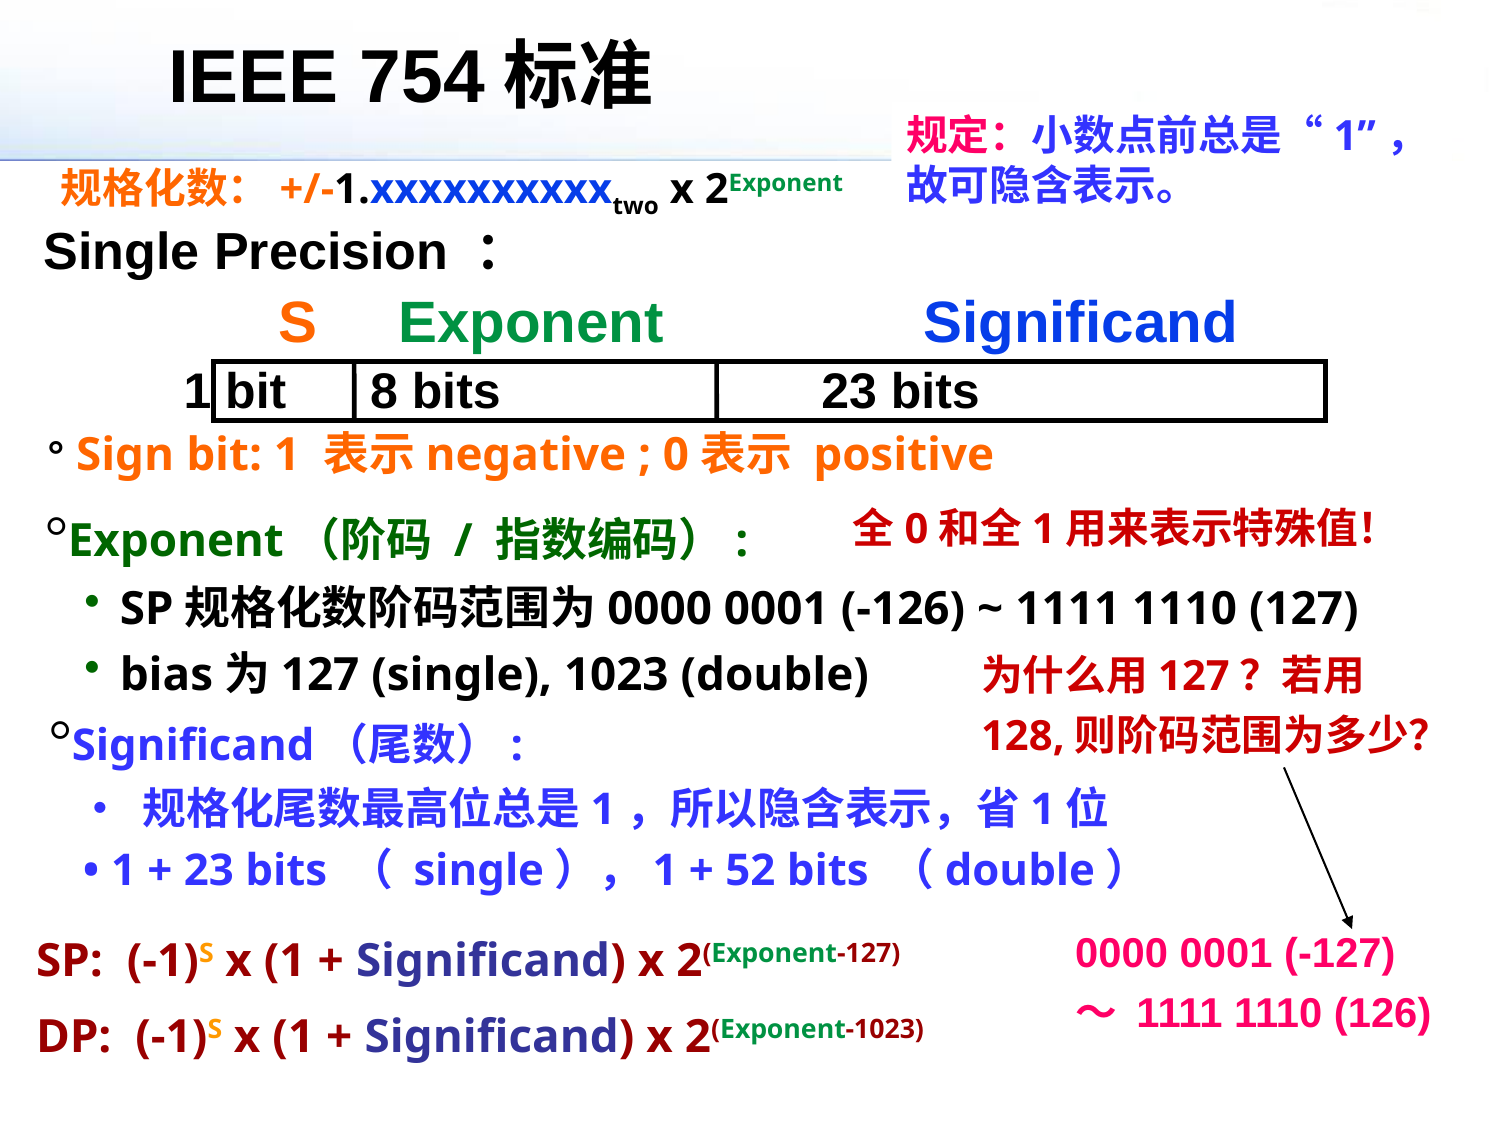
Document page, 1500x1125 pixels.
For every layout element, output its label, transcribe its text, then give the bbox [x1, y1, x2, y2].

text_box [212, 360, 1326, 421]
text_box 全0和全1用来表示特殊值！ [837, 493, 1475, 559]
text_box 为什么用127？若用128,则阶码范围为多少？ [891, 631, 1444, 767]
text_box °Exponent（阶码 / 指数编码）: SP规格化数阶码范围为0000 0001 (-126) ~ 1111 1110 (127) bias为127 (single), 1023 (double) [29, 476, 1500, 708]
text_box °Significand（尾数）: • 规格化尾数最高位总是1，所以隐含表示，省1位 • 1 + 23 bits （ single），1 + 52 bits （double） [33, 708, 983, 902]
text_box ° Sign bit: 1 表示negative ; 0表示 positive [33, 423, 1197, 476]
text_box SP: (-1)S x (1 + Significand) x 2(Exponent-127) [21, 923, 980, 993]
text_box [985, 767, 1472, 1044]
text_box DP: (-1)S x (1 + Significand) x 2(Exponent-1023) [21, 999, 1090, 1070]
picture [0, 0, 1500, 161]
list Single Precision ： S Exponent Significand 1 bit 8 bits 23 bits [33, 160, 1428, 476]
text_box 规格化数：+/-1.xxxxxxxxxxtwo x 2Exponent [46, 154, 859, 227]
title IEEE 754标准 [75, 23, 1425, 160]
text_box 规定：小数点前总是“1”，故可隐含表示。 [891, 101, 1453, 217]
